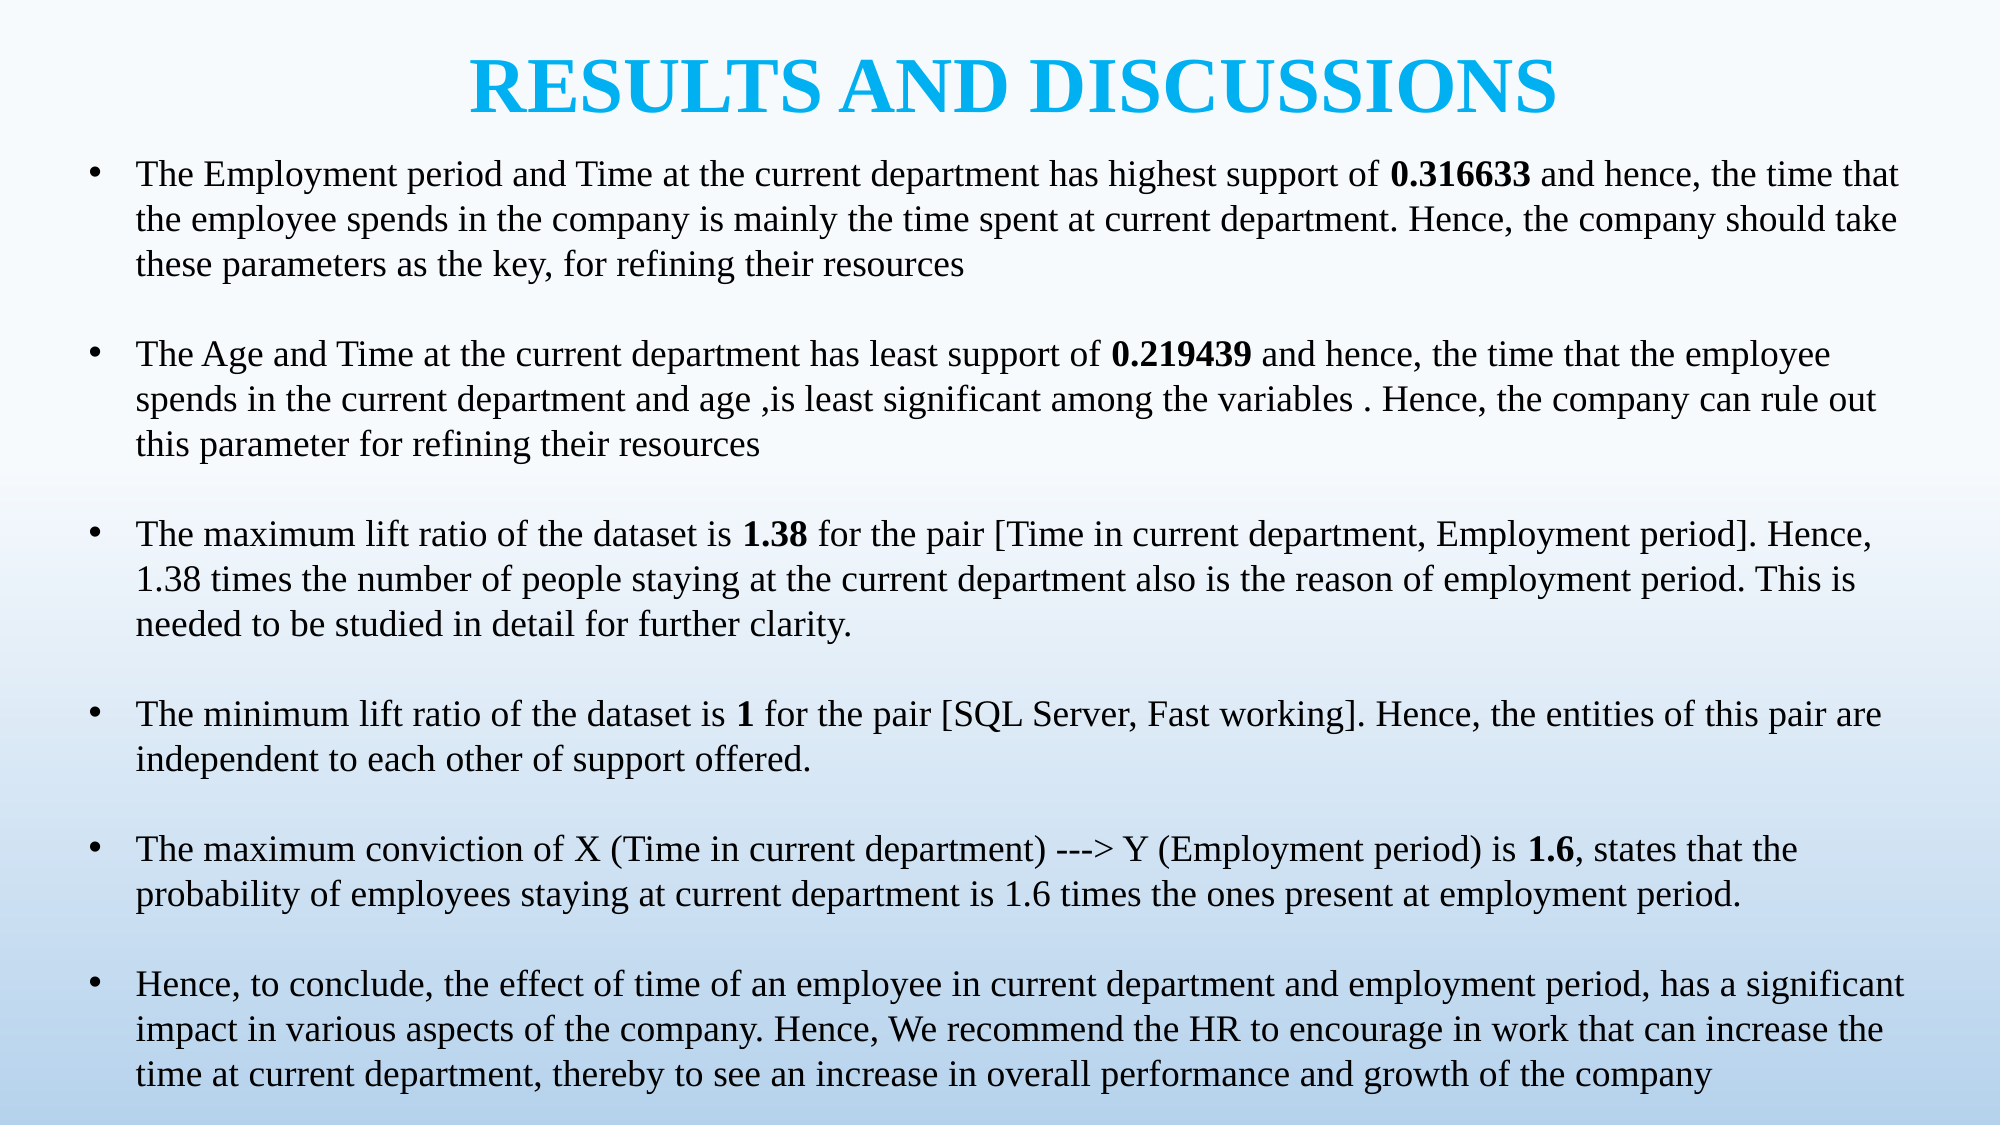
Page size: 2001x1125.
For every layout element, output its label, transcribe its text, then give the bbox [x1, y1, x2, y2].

text_box RESULTS AND DISCUSSIONS [454, 25, 1574, 136]
text_box The Employment period and Time at the current department has highest support of 0.316633 and hence, the time that the employee spends in the company is mainly the time spent at current department. Hence, the company should take these parameters as the key, for refining their resources The Age and Time at the current department has least support of 0.219439 and hence, the time that the employee spends in the current department and age ,is least significant among the variables . Hence, the company can rule out this parameter for refining their resources The maximum lift ratio of the dataset is 1.38 for the pair [Time in current department, Employment period]. Hence, 1.38 times the number of people staying at the current department also is the reason of employment period. This is needed to be studied in detail for further clarity. The minimum lift ratio of the dataset is 1 for the pair [SQL Server, Fast working]. Hence, the entities of this pair are independent to each other of support offered. The maximum conviction of X (Time in current department) ---> Y (Employment period) is 1.6, states that the probability of employees staying at current department is 1.6 times the ones present at employment period. Hence, to conclude, the effect of time of an employee in current department and employment period, has a significant impact in various aspects of the company. Hence, We recommend the HR to encourage in work that can increase the time at current department, thereby to see an increase in overall performance and growth of the company [73, 141, 1955, 1125]
